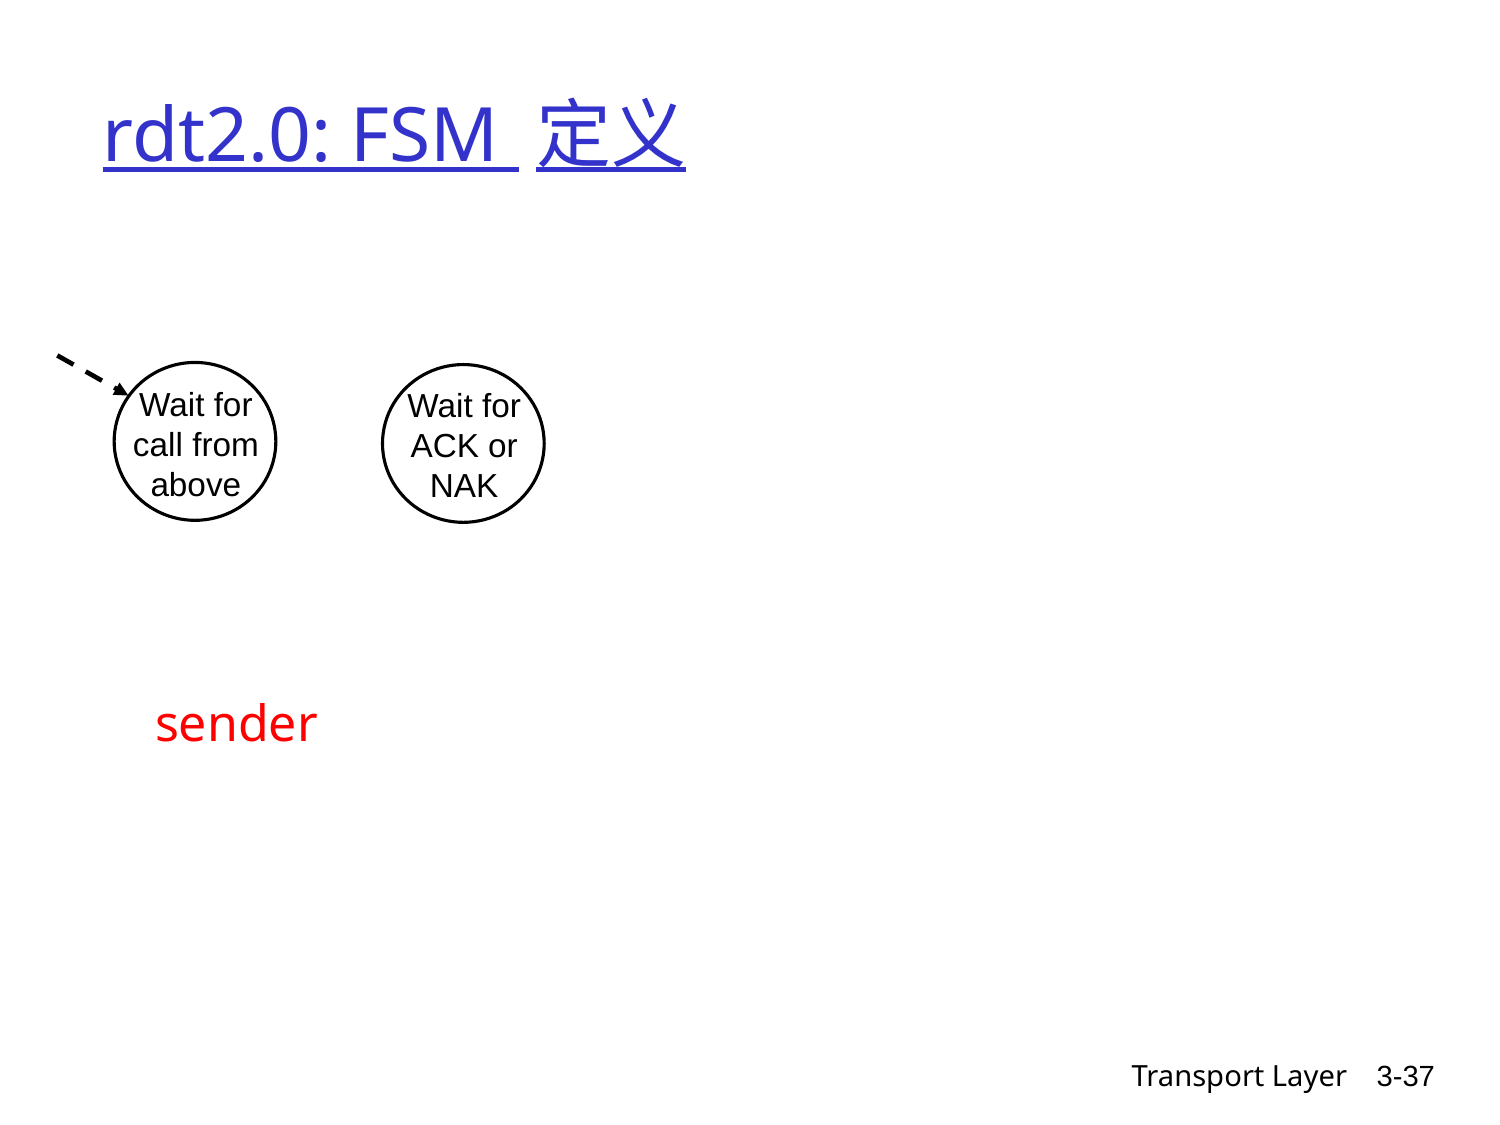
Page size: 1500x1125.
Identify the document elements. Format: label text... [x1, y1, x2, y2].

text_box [97, 362, 295, 521]
slide_number 3-37 [1338, 1049, 1451, 1125]
text_box sender [140, 683, 333, 759]
footer Transport Layer [887, 1049, 1338, 1125]
title rdt2.0: FSM 定义 [87, 37, 1363, 225]
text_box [375, 364, 553, 523]
